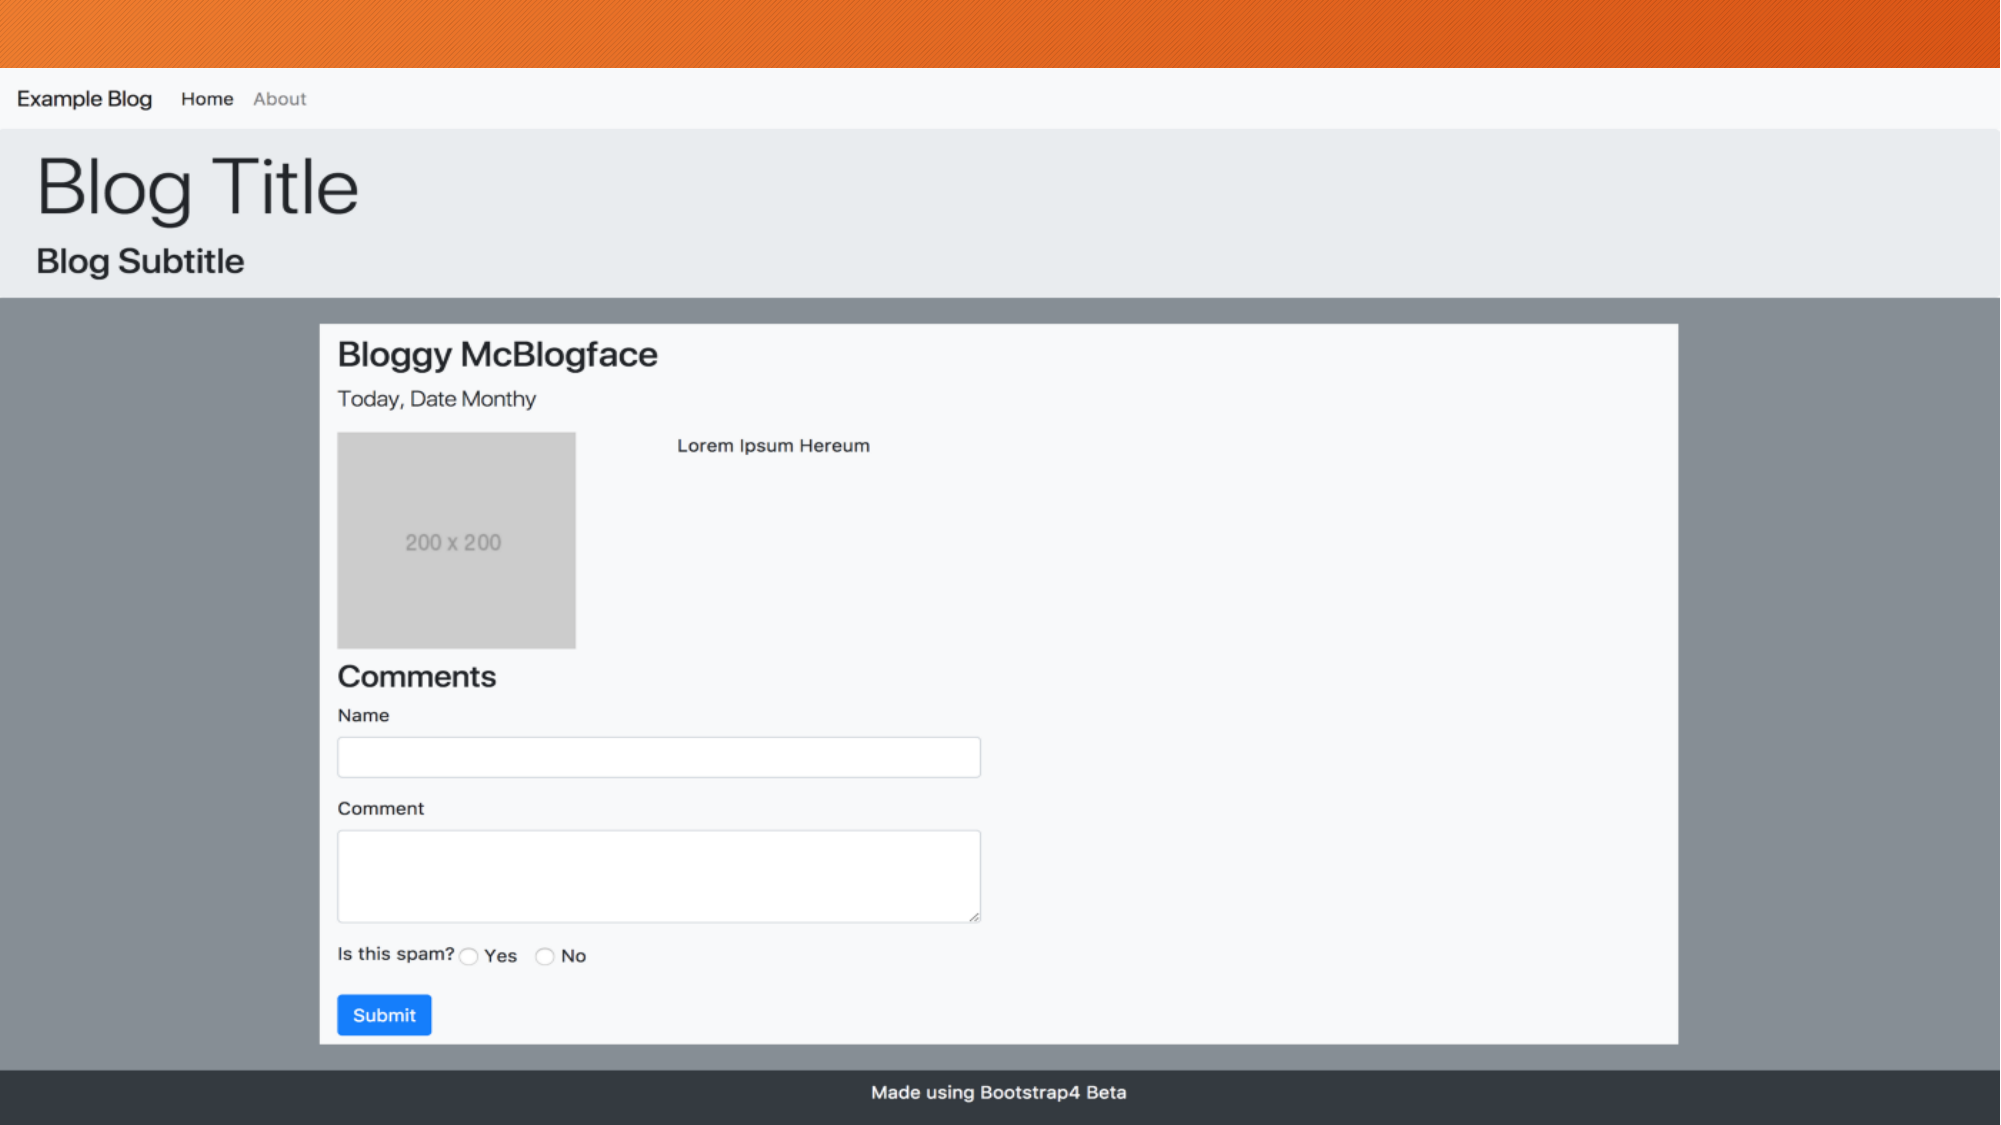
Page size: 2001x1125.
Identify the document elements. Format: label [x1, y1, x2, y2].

list [0, 68, 2000, 1125]
